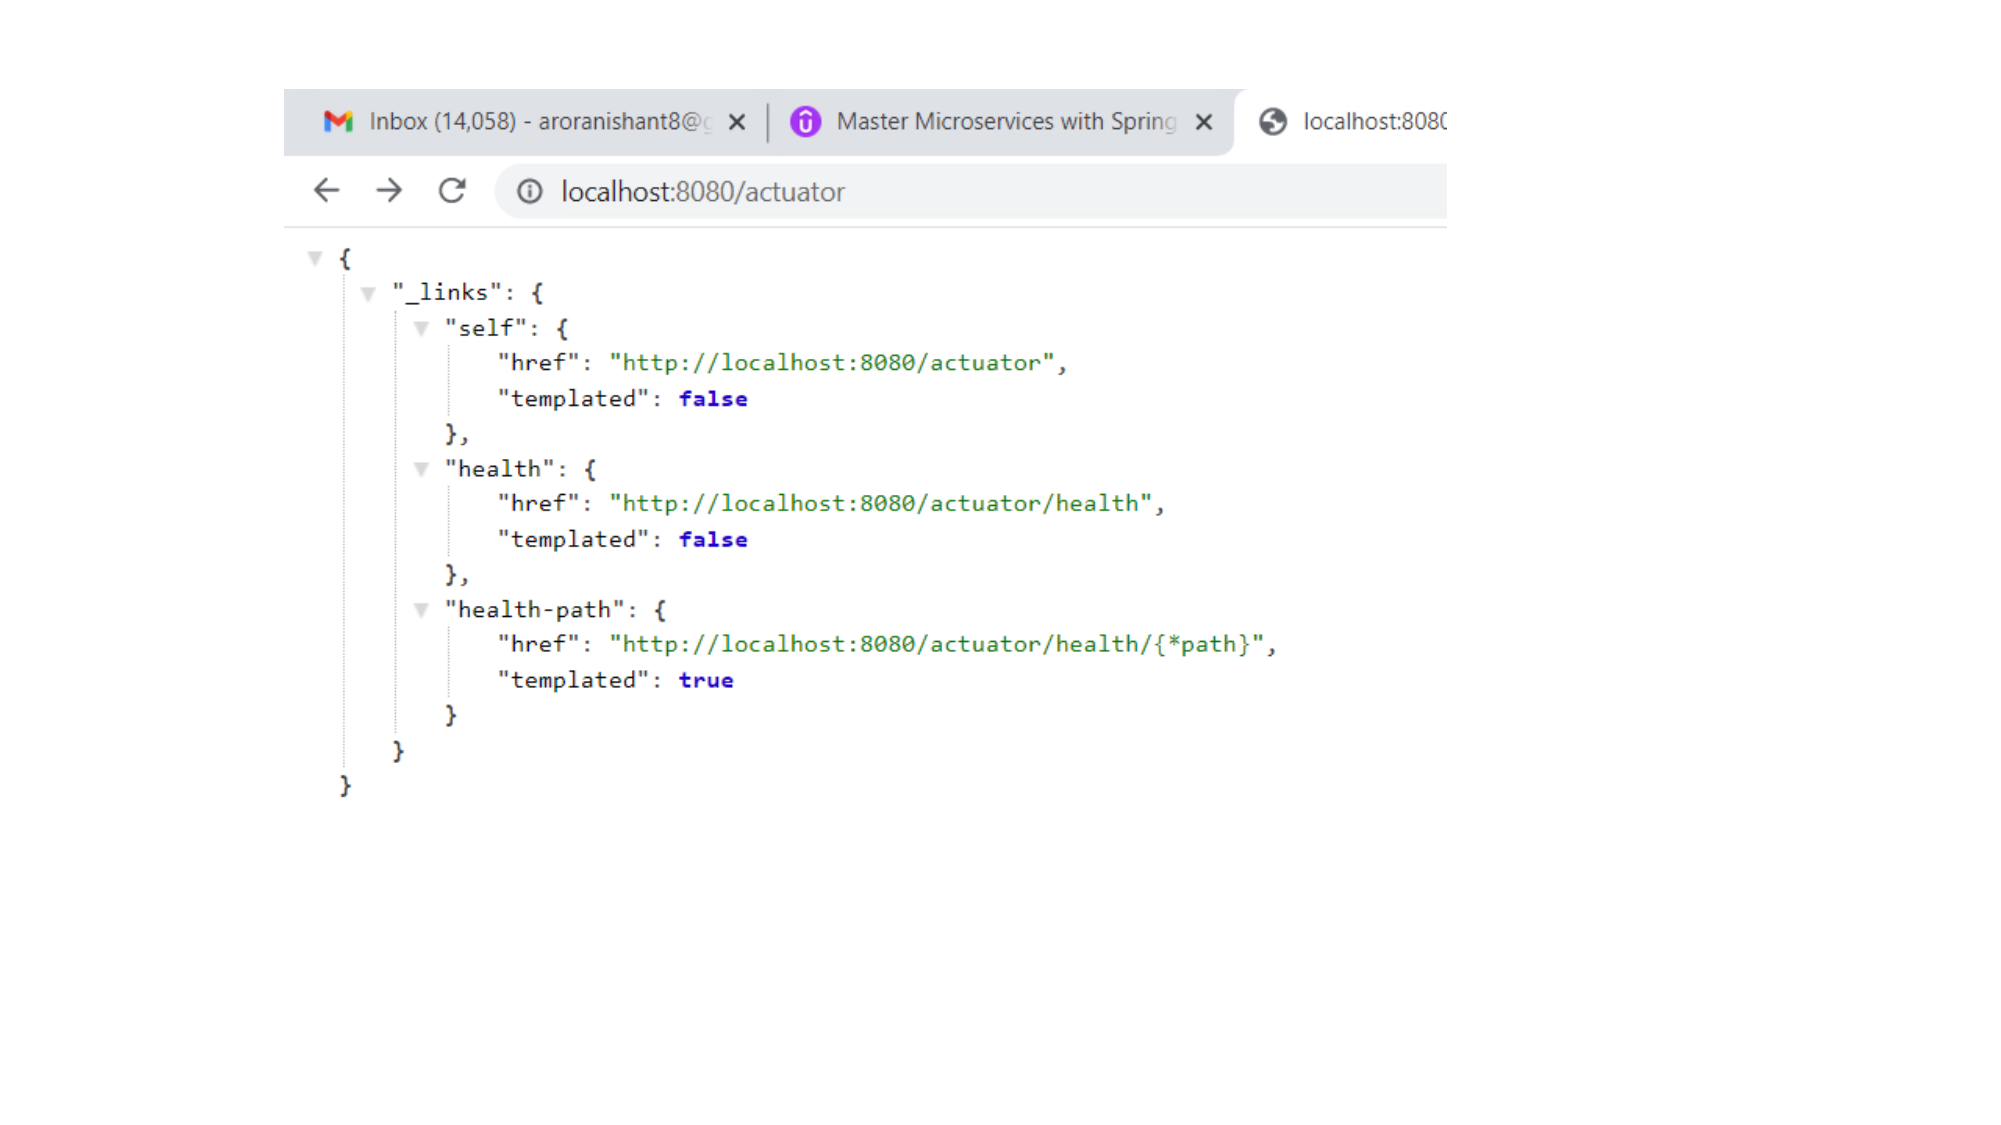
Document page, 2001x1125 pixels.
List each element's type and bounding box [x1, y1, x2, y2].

picture [284, 89, 1447, 974]
